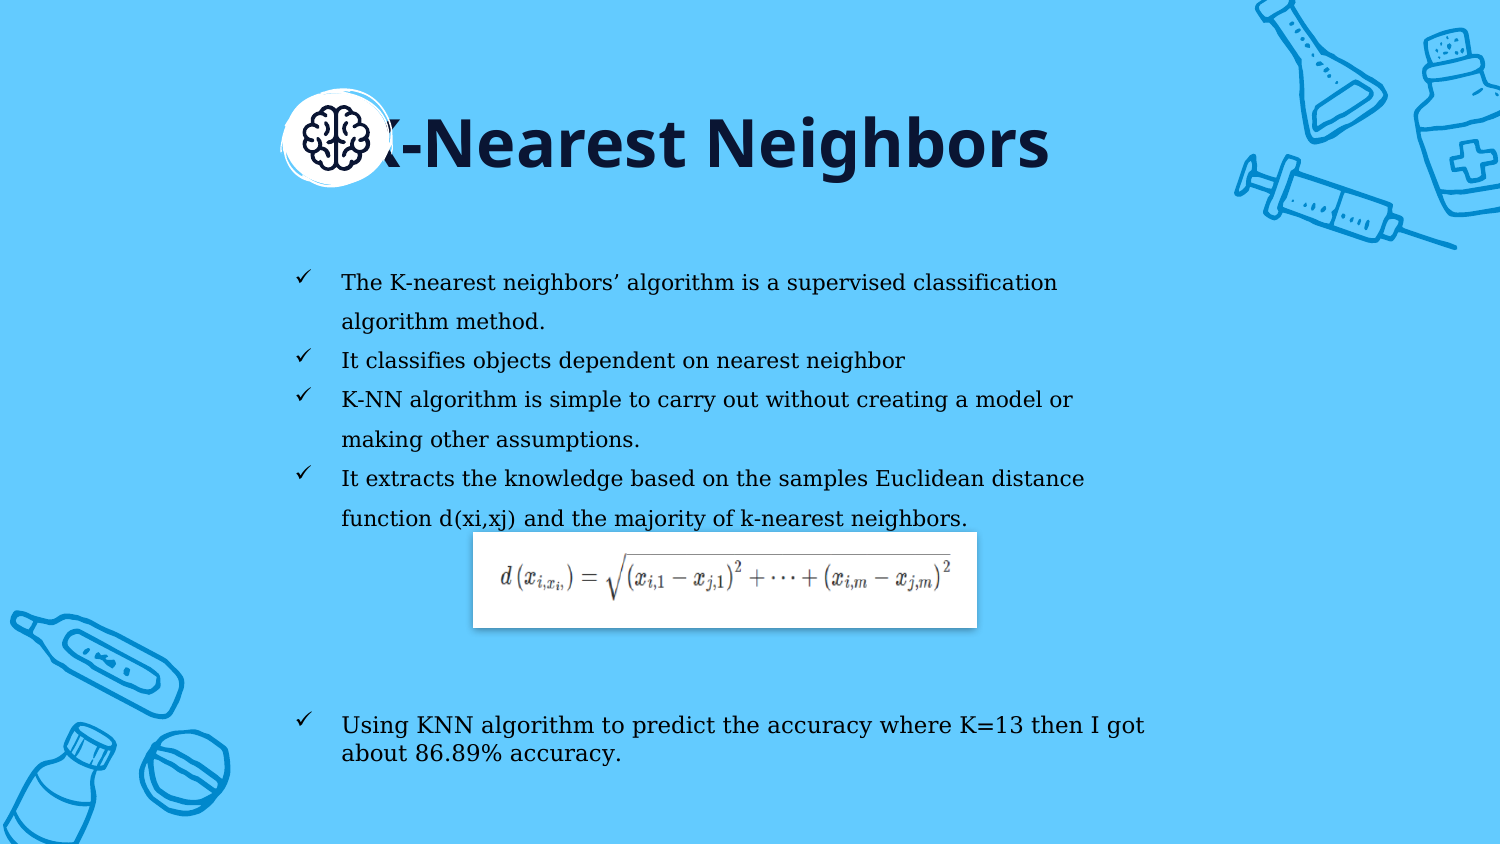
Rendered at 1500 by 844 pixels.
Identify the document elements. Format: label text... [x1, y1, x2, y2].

title K-Nearest Neighbors [72, 85, 1337, 191]
text_box The K-nearest neighbors’ algorithm is a supervised classification algorithm method. It classifies objects dependent on nearest neighbor K-NN algorithm is simple to carry out without creating a model or making other assumptions. It extracts the knowledge based on the samples Euclidean distance function d(xi,xj) and the majority of k-nearest neighbors. [279, 247, 1170, 606]
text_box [302, 104, 371, 172]
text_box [279, 88, 394, 188]
picture [487, 546, 963, 614]
text_box Using KNN algorithm to predict the accuracy where K=13 then I got about 86.89% accuracy. [279, 703, 1162, 773]
